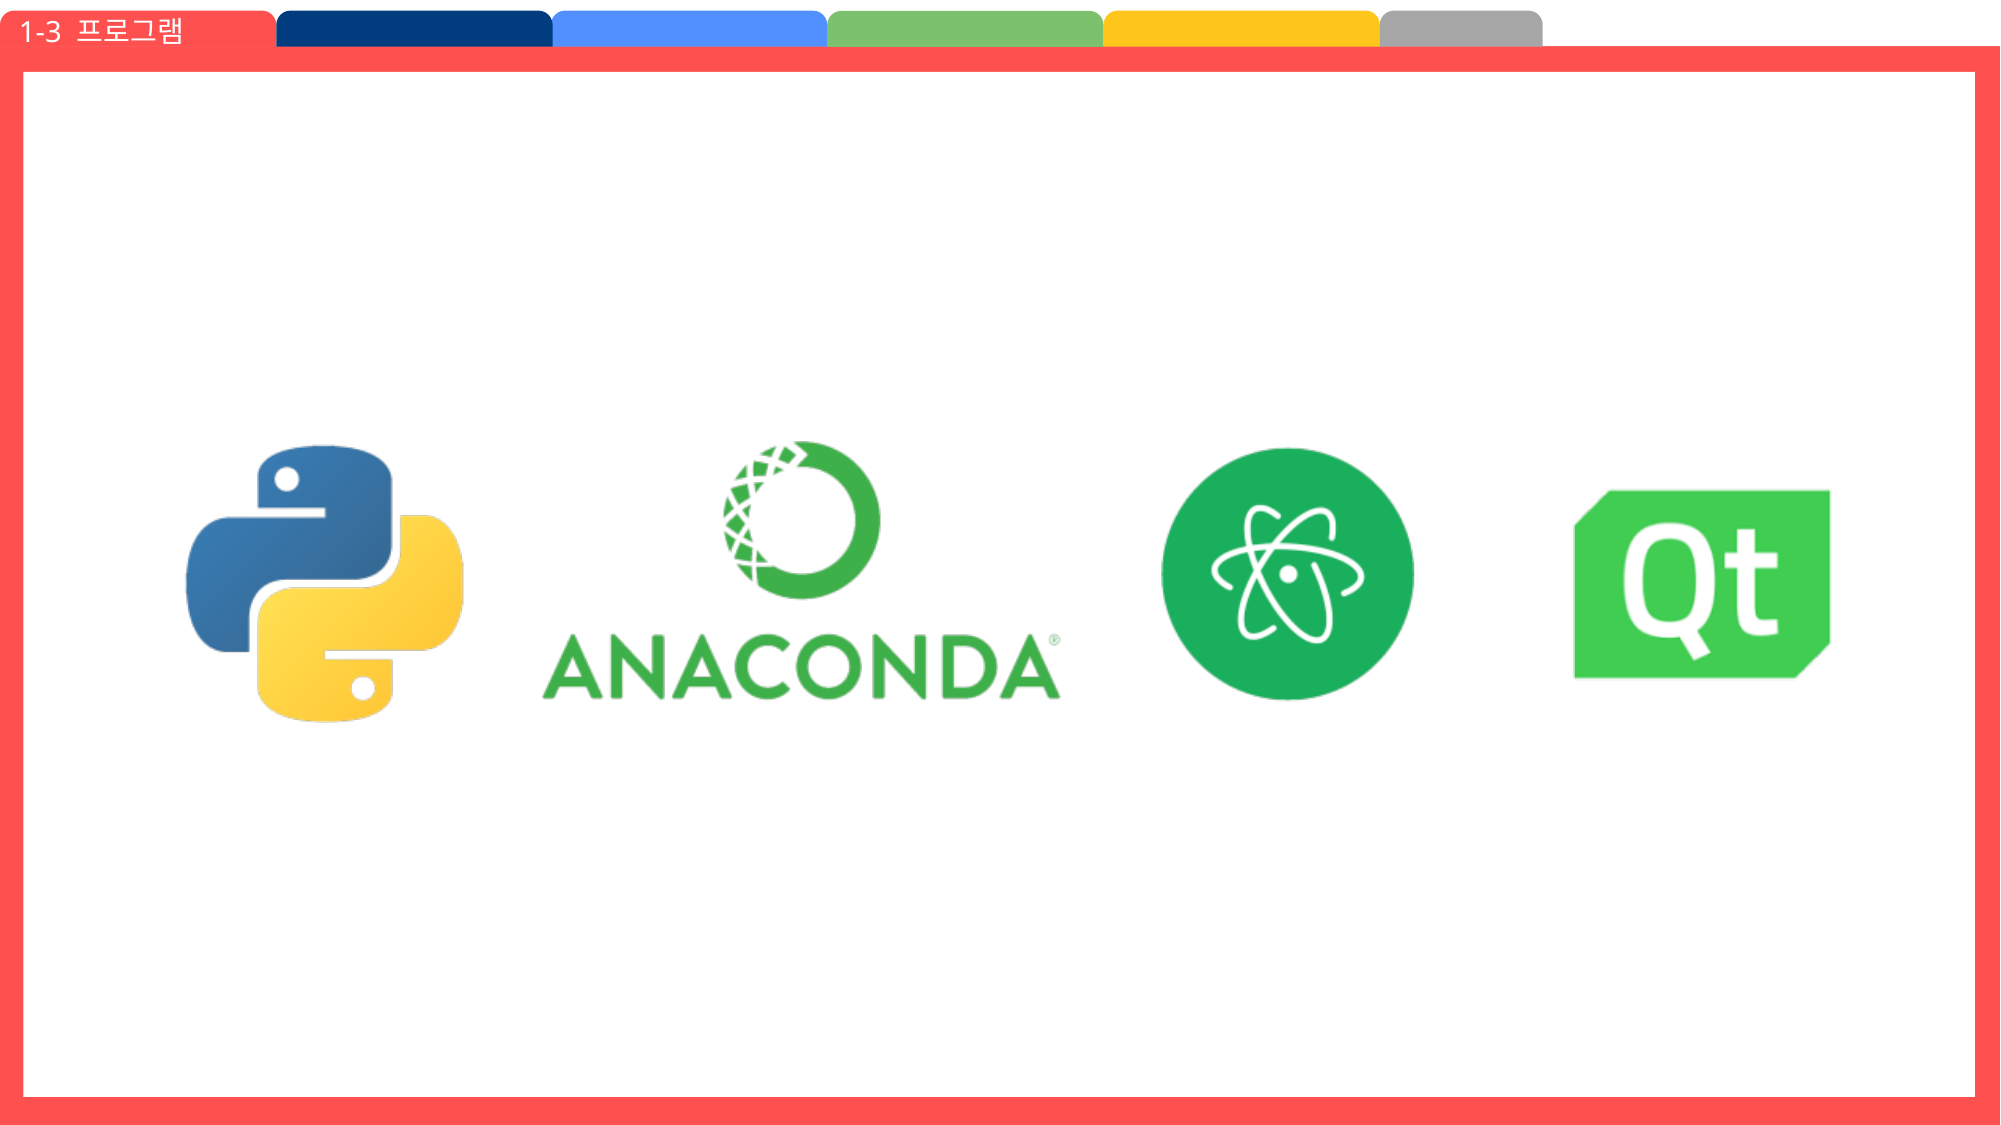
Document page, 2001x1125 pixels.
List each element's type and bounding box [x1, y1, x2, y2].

picture [538, 437, 1070, 704]
text_box [22, 71, 1976, 1098]
picture [1542, 424, 1863, 745]
text_box [0, 0, 2000, 47]
picture [1082, 366, 1491, 775]
picture [179, 437, 468, 726]
